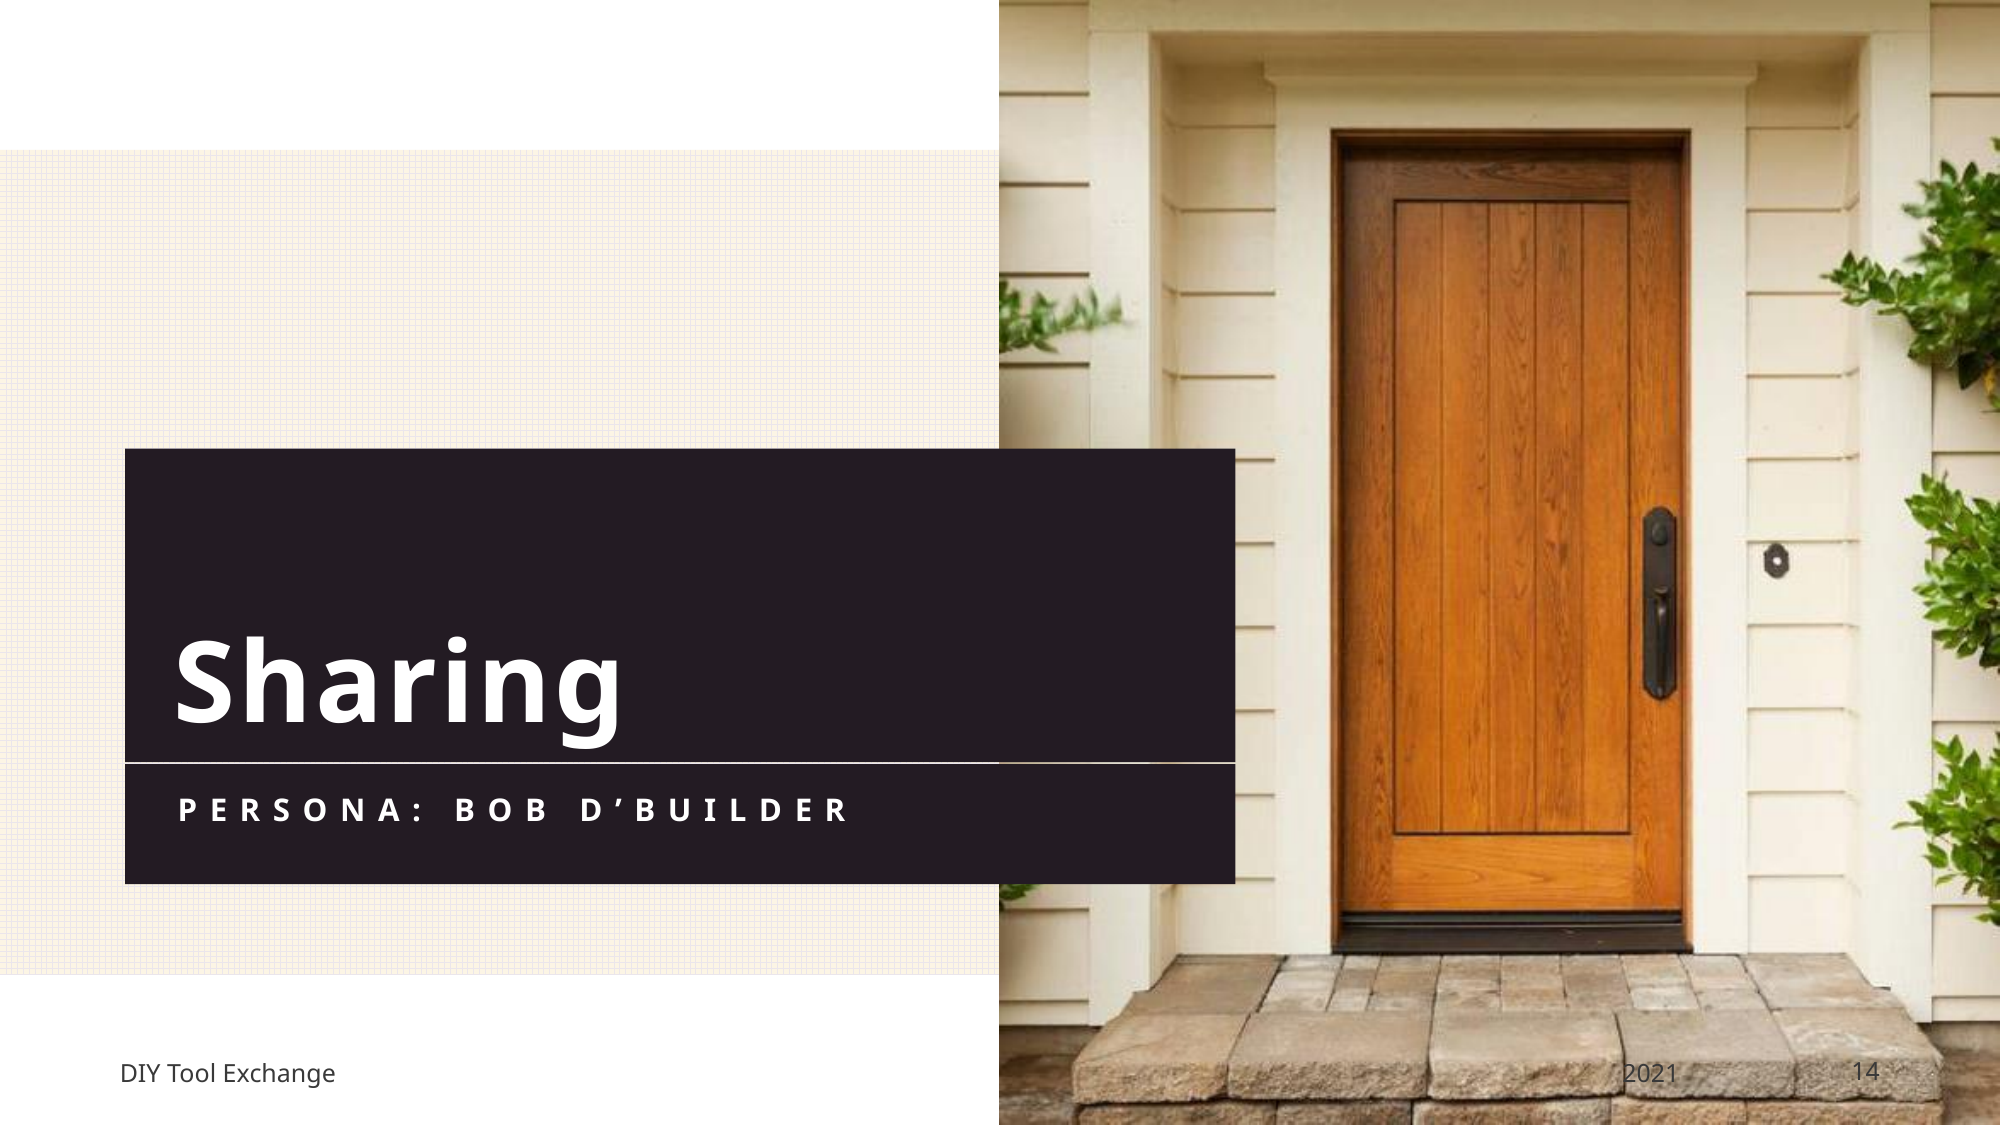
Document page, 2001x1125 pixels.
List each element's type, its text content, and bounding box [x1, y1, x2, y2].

list Persona: Bob D’Builder [125, 764, 999, 885]
picture [999, 0, 2000, 1125]
title Sharing [125, 448, 999, 763]
footer DIY Tool Exchange [104, 1042, 999, 1103]
